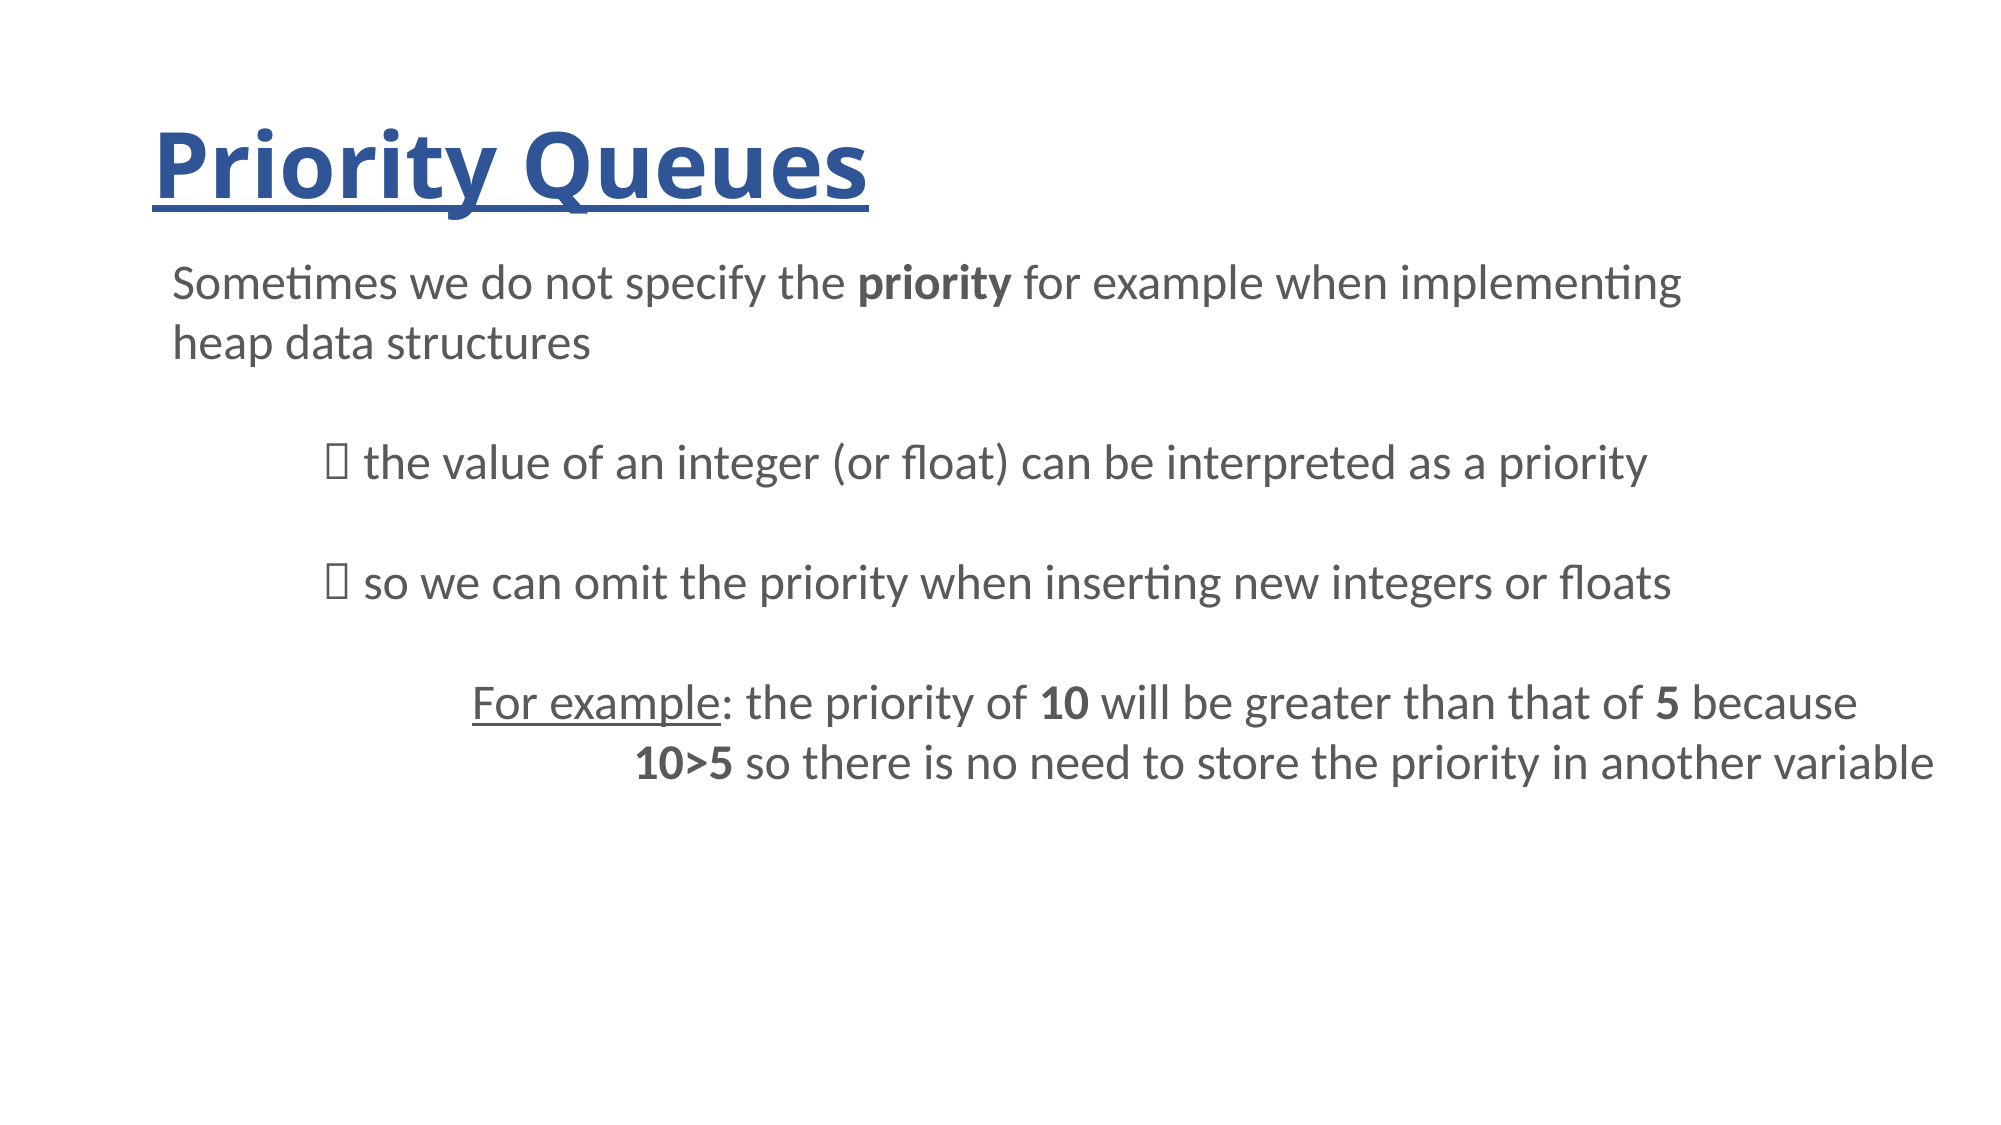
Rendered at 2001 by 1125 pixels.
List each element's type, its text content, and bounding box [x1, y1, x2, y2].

title Priority Queues [137, 59, 1863, 278]
text_box Sometimes we do not specify the priority for example when implementing heap data structures  the value of an integer (or float) can be interpreted as a priority  so we can omit the priority when inserting new integers or floats For example: the priority of 10 will be greater than that of 5 because 10>5 so there is no need to store the priority in another variable [157, 242, 1951, 798]
